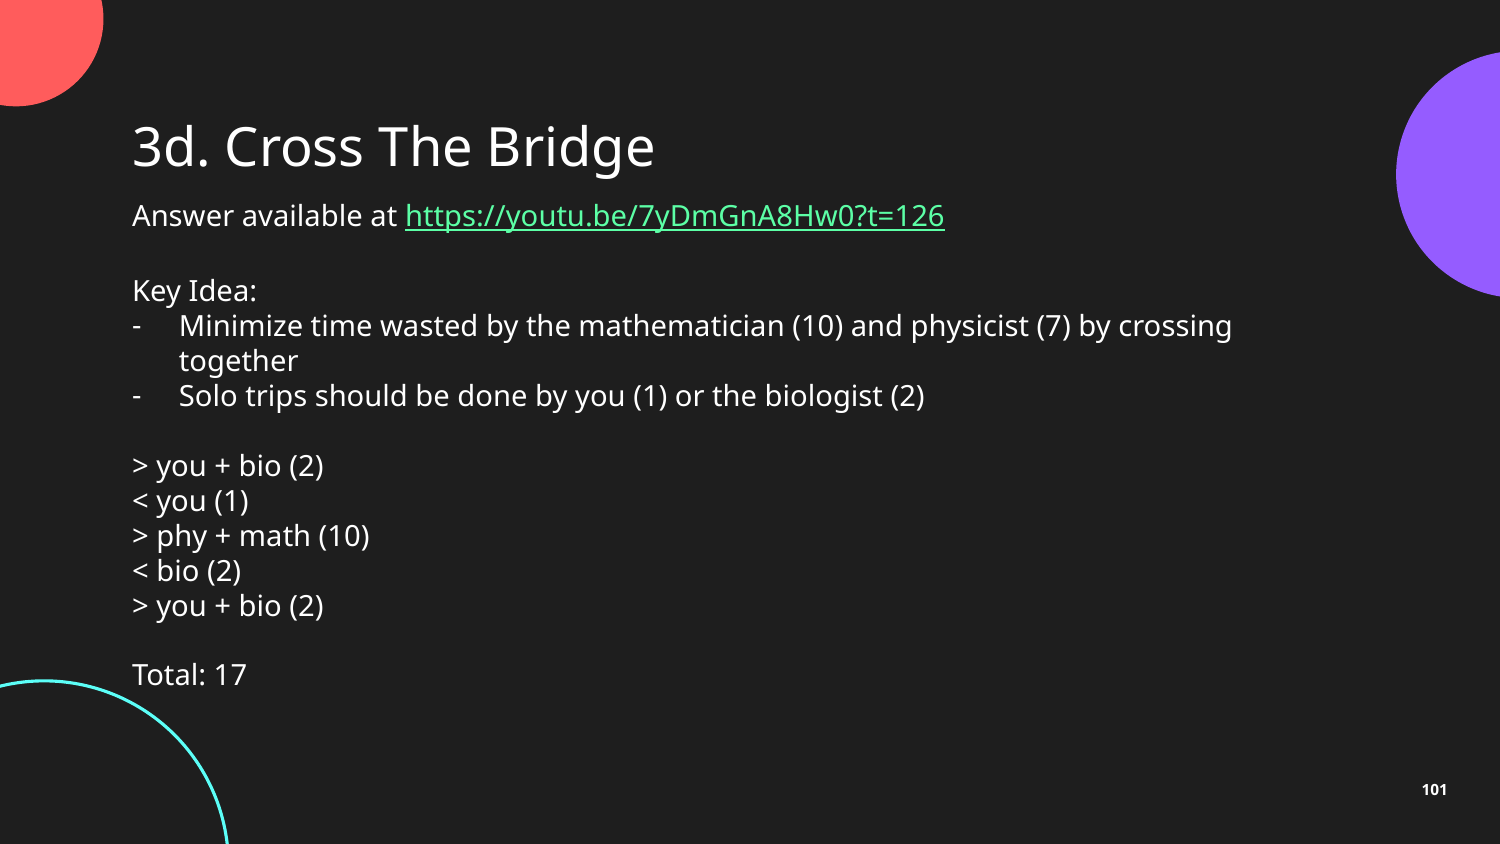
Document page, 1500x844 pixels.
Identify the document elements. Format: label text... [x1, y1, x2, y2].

title 3d. Cross The Bridge [117, 106, 1383, 183]
text_box Answer available at https://youtu.be/7yDmGnA8Hw0?t=126 Key Idea: Minimize time wasted by the mathematician (10) and physicist (7) by crossing together Solo trips should be done by you (1) or the biologist (2) > you + bio (2) < you (1) > phy + math (10) < bio (2) > you + bio (2) Total: 17 [117, 182, 1375, 304]
slide_number 101 [1389, 764, 1480, 816]
